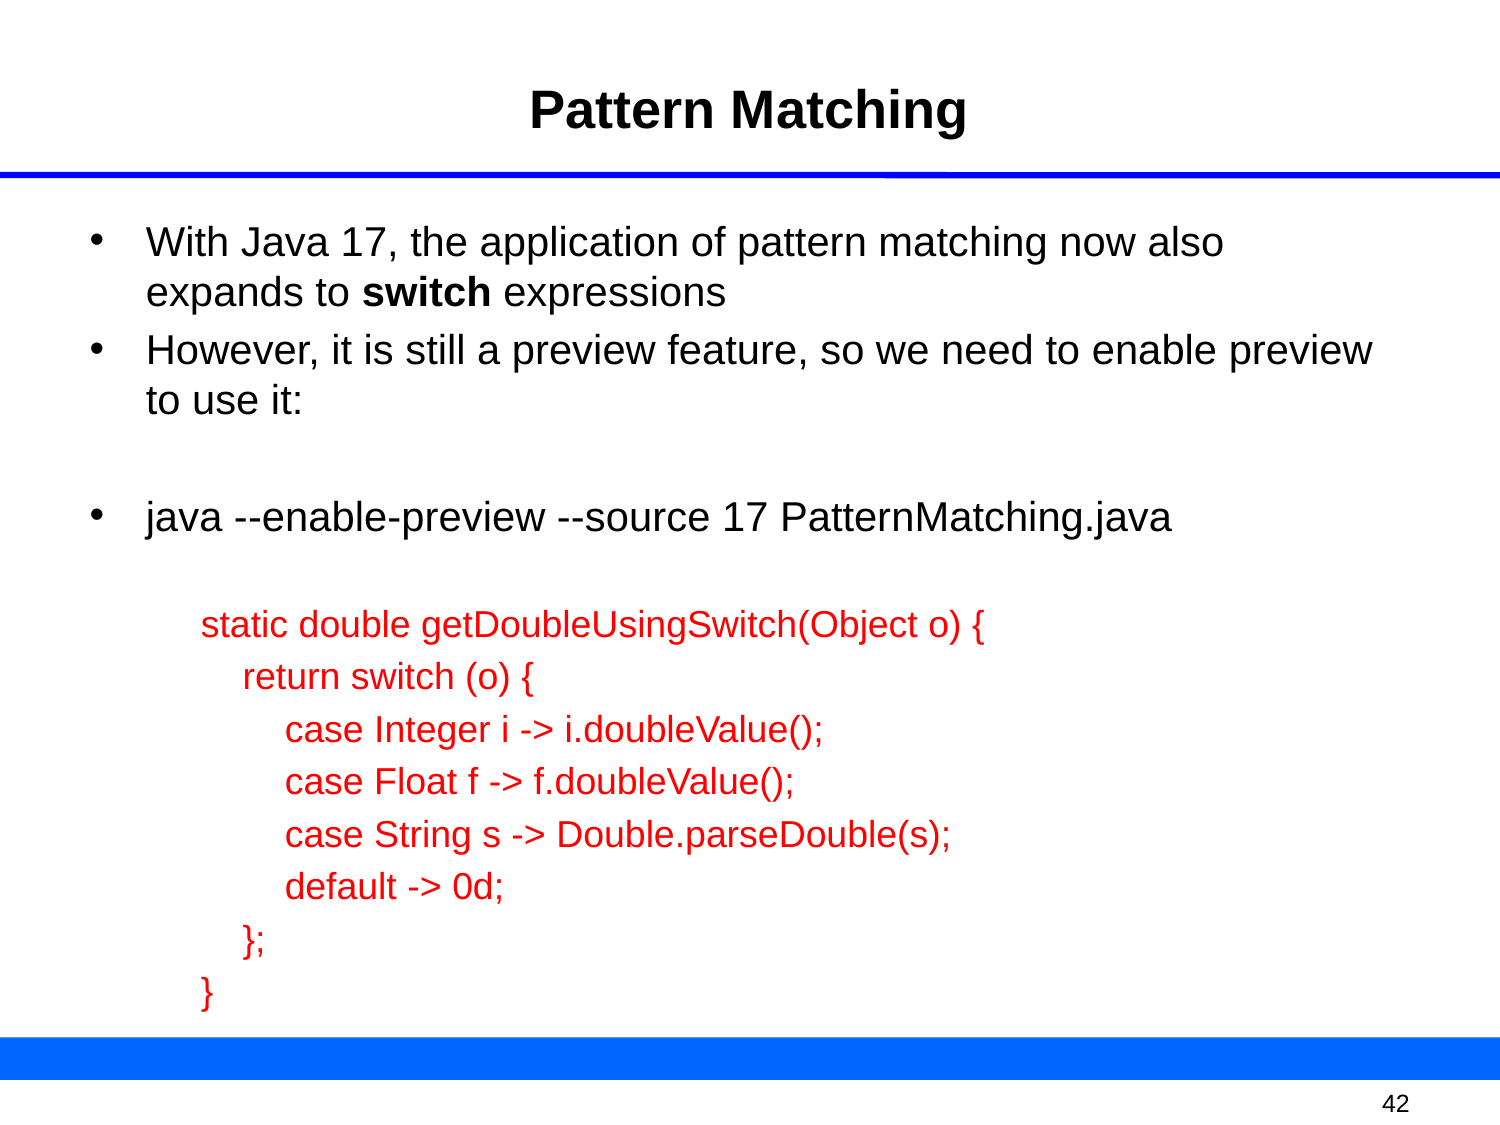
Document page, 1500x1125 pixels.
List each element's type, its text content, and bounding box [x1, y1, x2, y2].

list With Java 17, the application of pattern matching now also expands to switch expressions However, it is still a preview feature, so we need to enable preview to use it: java --enable-preview --source 17 PatternMatching.java static double getDoubleUsingSwitch(Object o) { return switch (o) { case Integer i -> i.doubleValue(); case Float f -> f.doubleValue(); case String s -> Double.parseDouble(s); default -> 0d; }; } [87, 212, 1387, 1060]
title Pattern Matching [99, 71, 1400, 217]
